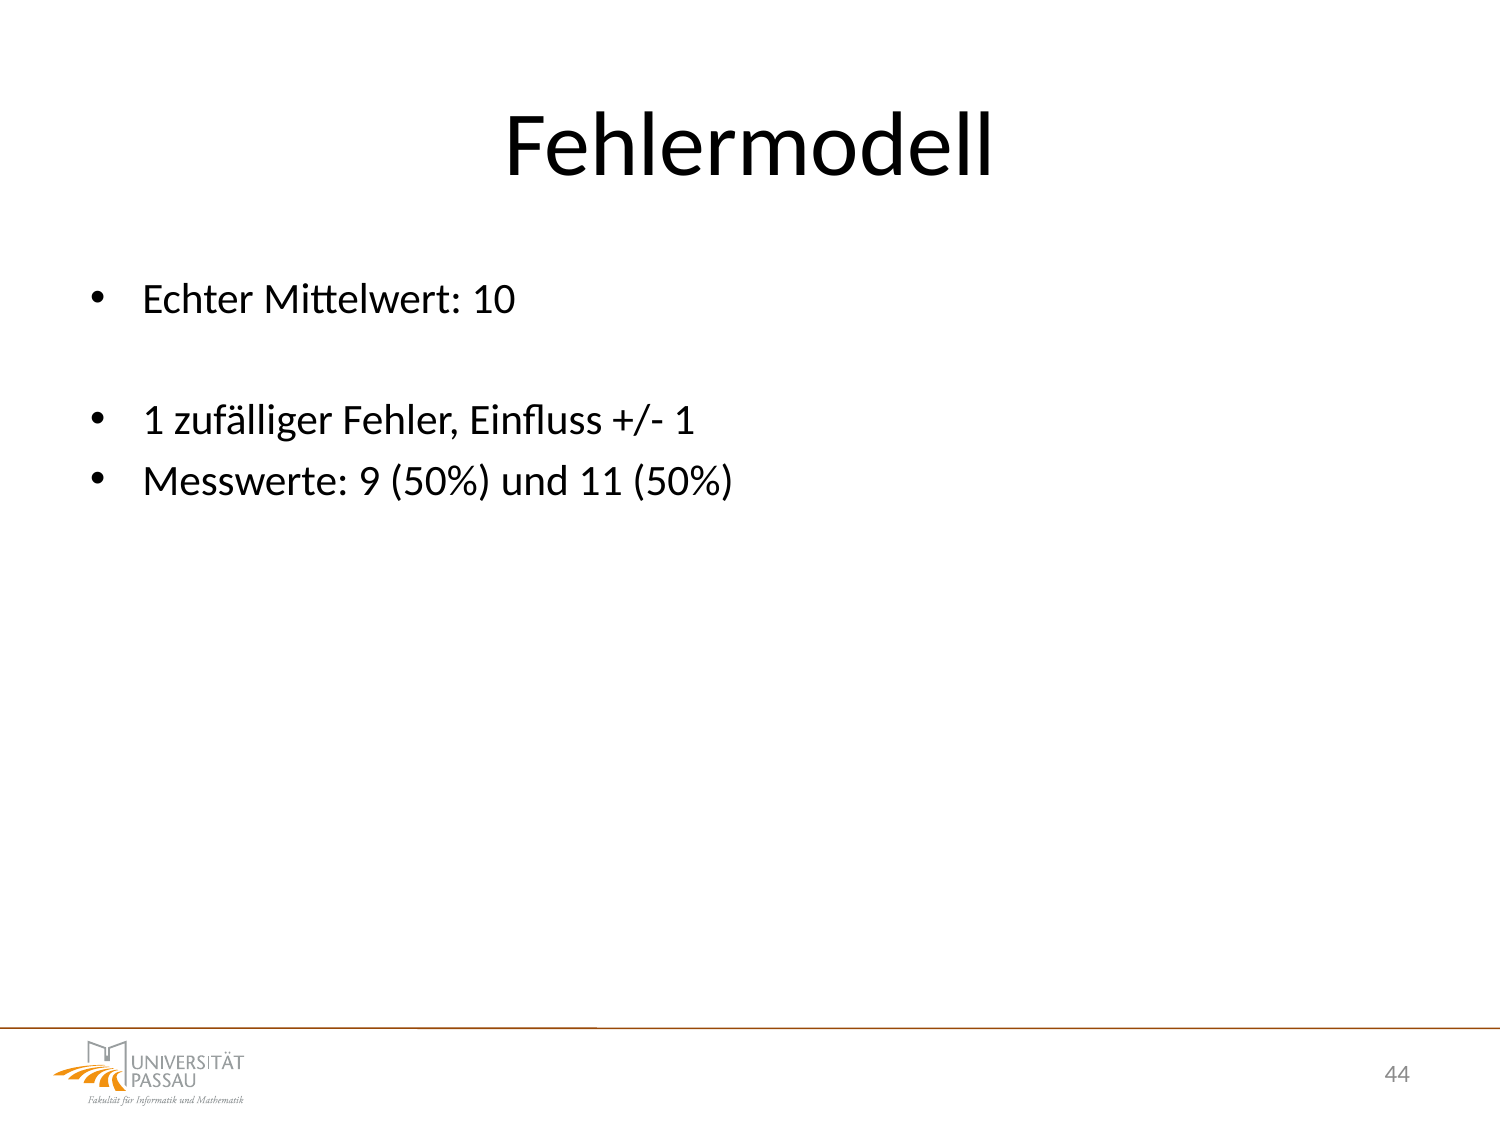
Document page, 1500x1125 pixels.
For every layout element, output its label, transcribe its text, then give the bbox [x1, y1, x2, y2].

list Echter Mittelwert: 10 1 zufälliger Fehler, Einfluss +/- 1 Messwerte: 9 (50%) und 11 (50%) [75, 262, 1425, 1005]
slide_number 44 [1289, 1042, 1425, 1103]
title Fehlermodell [75, 45, 1425, 233]
